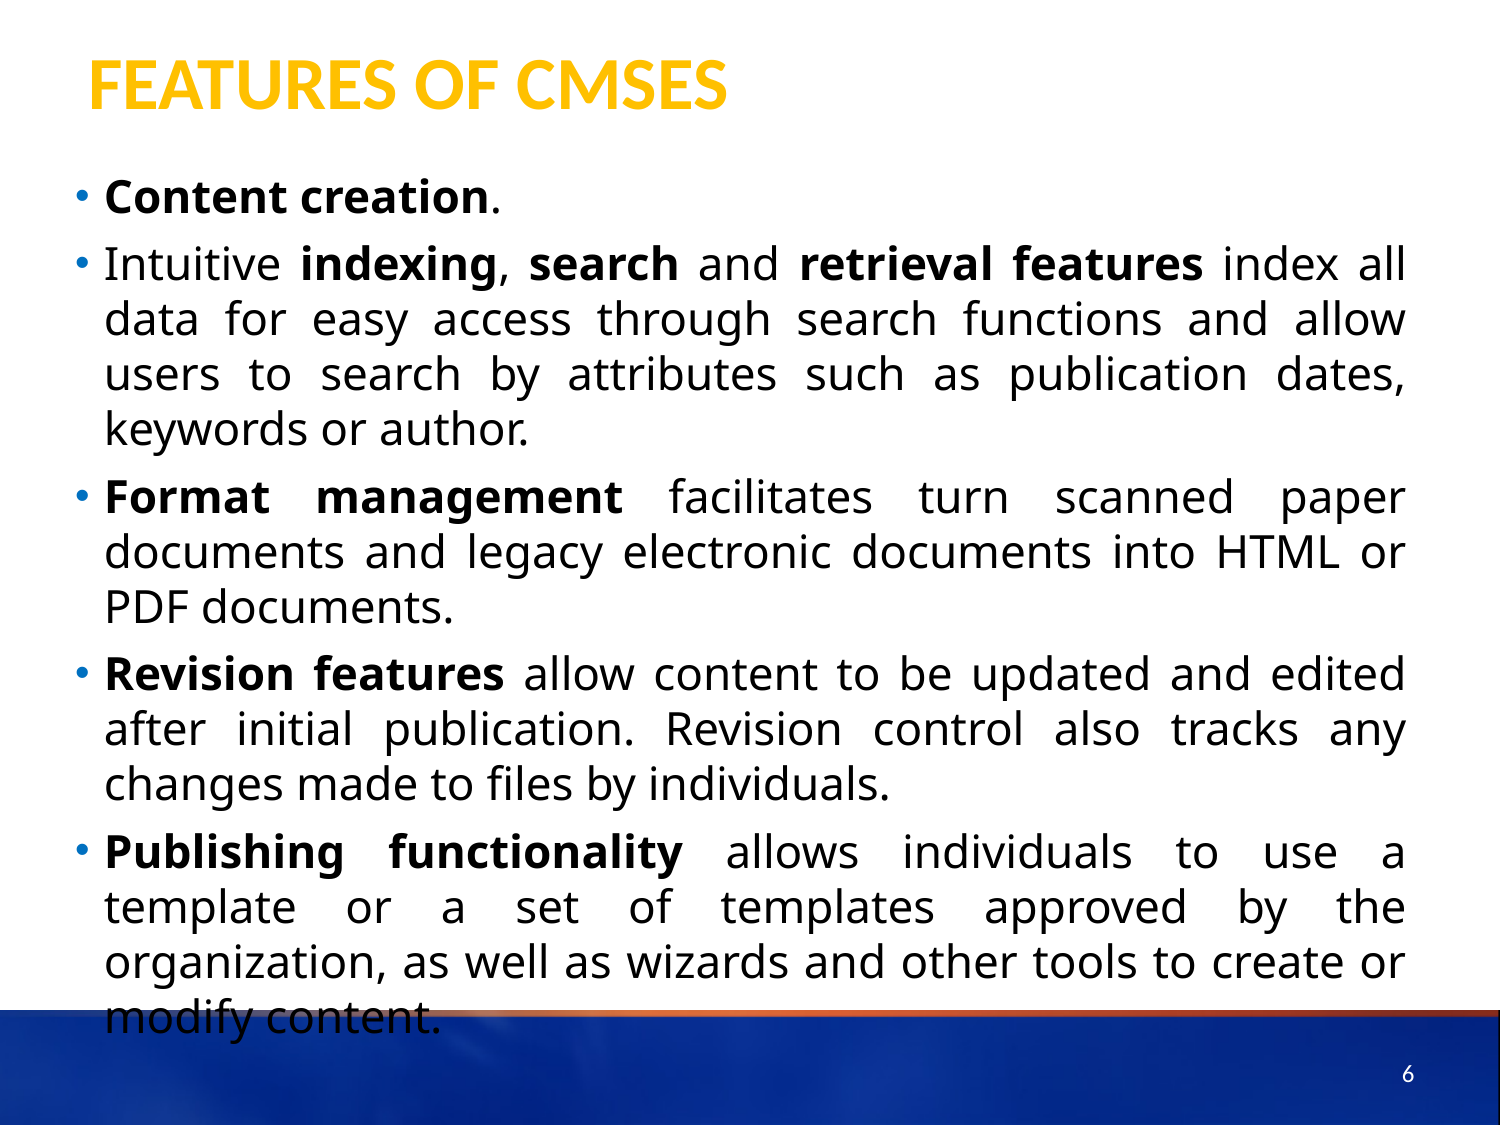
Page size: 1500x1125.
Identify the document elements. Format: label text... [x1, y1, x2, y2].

title Features of CMSes [73, 32, 1424, 127]
picture [0, 1010, 1500, 1125]
text_box [61, 26, 1412, 121]
slide_number 6 [1215, 1042, 1430, 1103]
text_box Content creation. Intuitive indexing, search and retrieval features index all data for easy access through search functions and allow users to search by attributes such as publication dates, keywords or author. Format management facilitates turn scanned paper documents and legacy electronic documents into HTML or PDF documents. Revision features allow content to be updated and edited after initial publication. Revision control also tracks any changes made to files by individuals. Publishing functionality allows individuals to use a template or a set of templates approved by the organization, as well as wizards and other tools to create or modify content. [75, 167, 1408, 1012]
